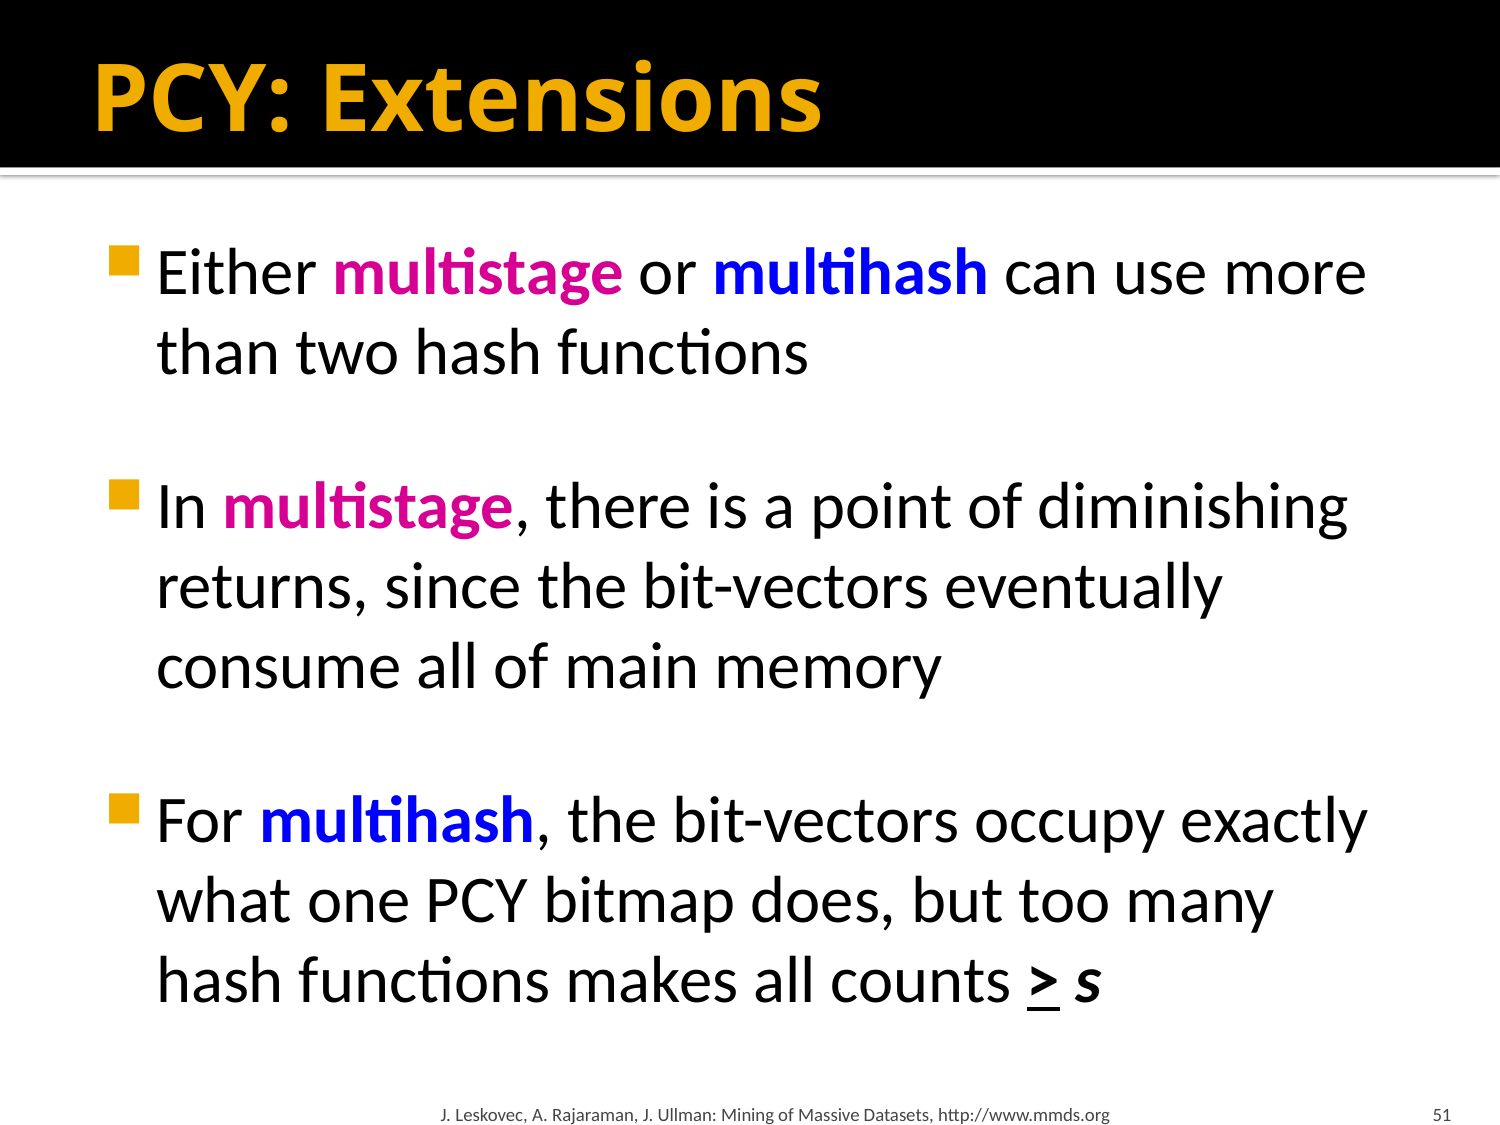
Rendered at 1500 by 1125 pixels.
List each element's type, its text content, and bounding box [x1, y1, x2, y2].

footer J. Leskovec, A. Rajaraman, J. Ullman: Mining of Massive Datasets, http://www.mmds.org [433, 1080, 1337, 1125]
list Either multistage or multihash can use more than two hash functions In multistage, there is a point of diminishing returns, since the bit-vectors eventually consume all of main memory For multihash, the bit-vectors occupy exactly what one PCY bitmap does, but too many hash functions makes all counts > s [75, 212, 1425, 1075]
title PCY: Extensions [75, 12, 1425, 175]
slide_number 51 [1345, 1080, 1467, 1125]
